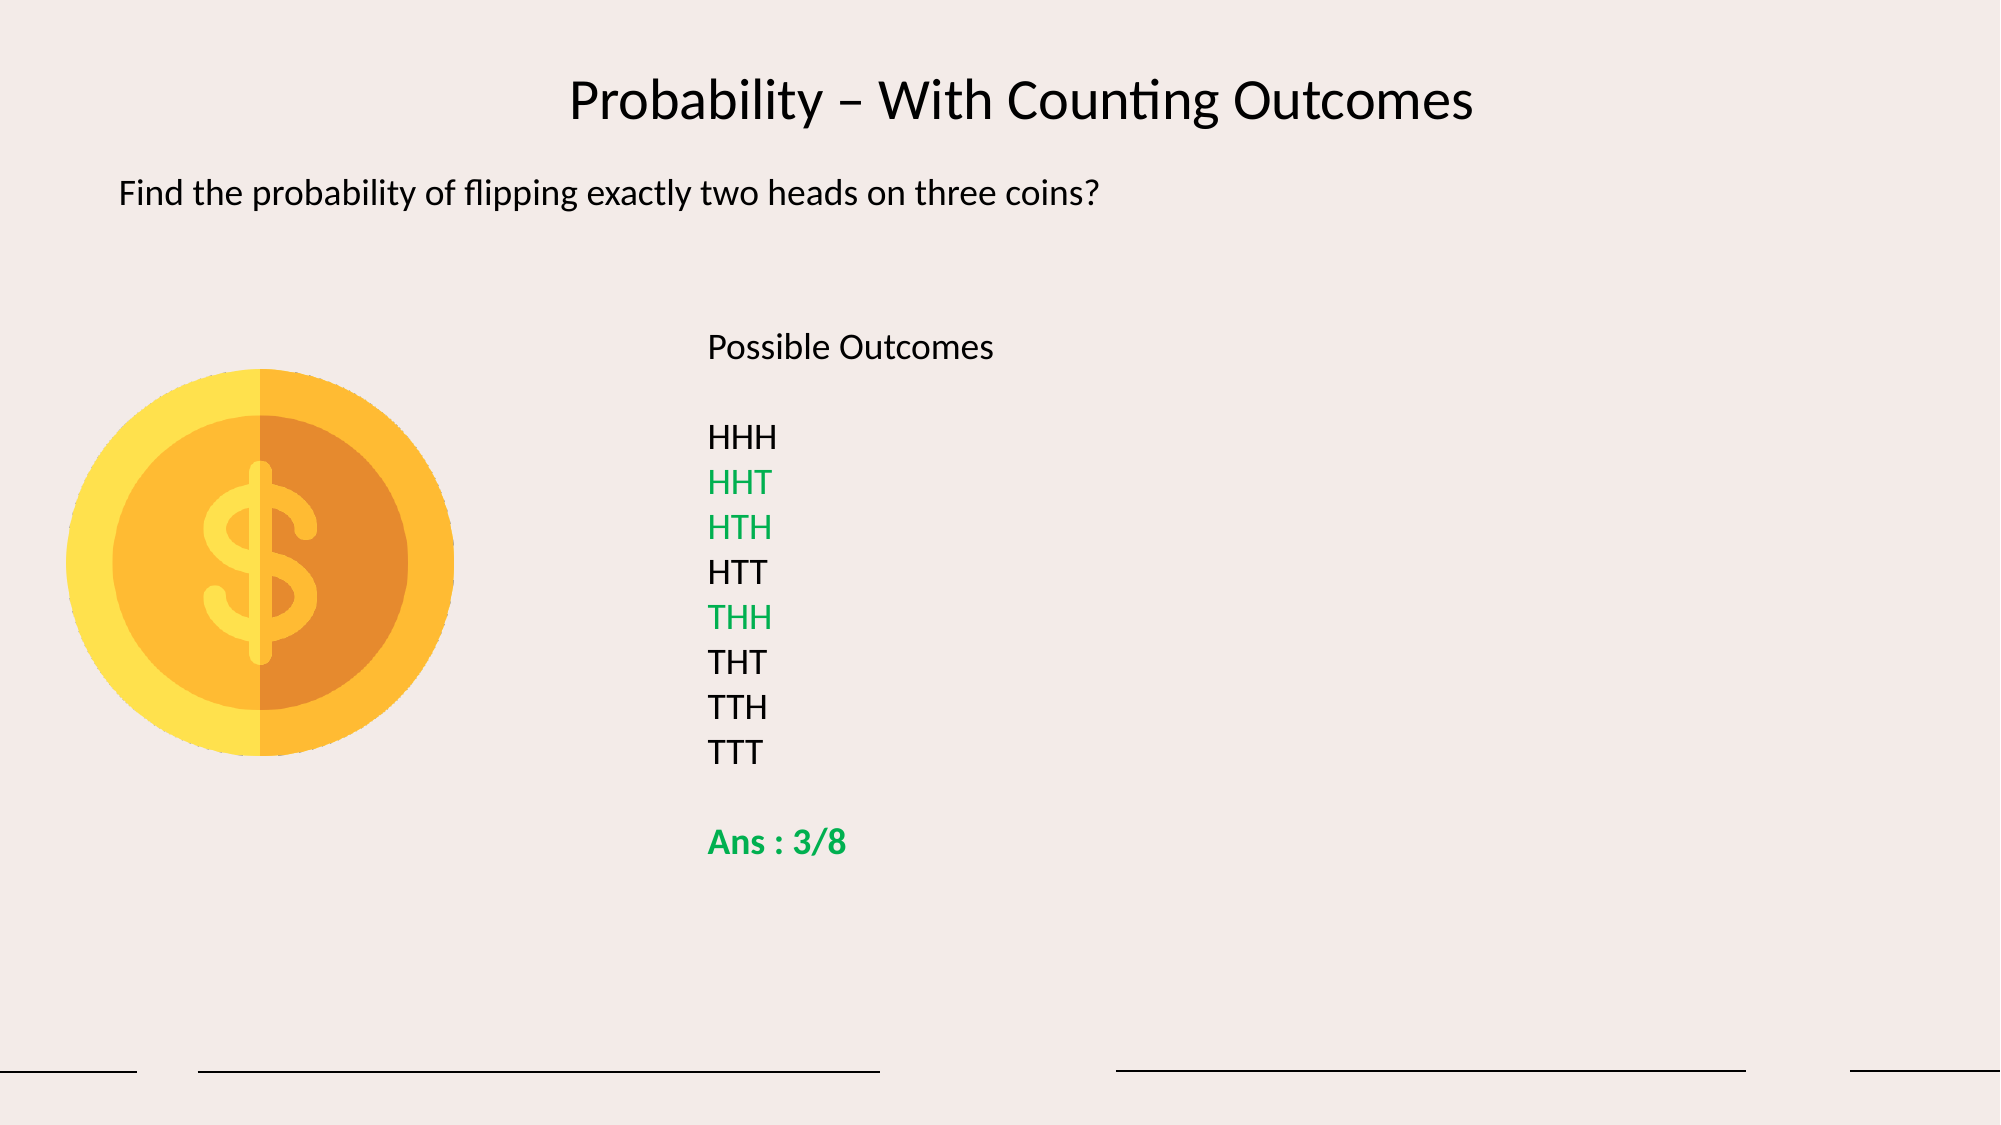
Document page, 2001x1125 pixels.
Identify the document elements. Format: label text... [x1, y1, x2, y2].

text_box Find the probability of flipping exactly two heads on three coins? [104, 160, 1126, 221]
text_box Probability – With Counting Outcomes [554, 53, 1490, 139]
text_box Possible Outcomes HHH HHT HTH HTT THH THT TTH TTT Ans : 3/8 [692, 314, 1154, 870]
picture [66, 369, 454, 756]
